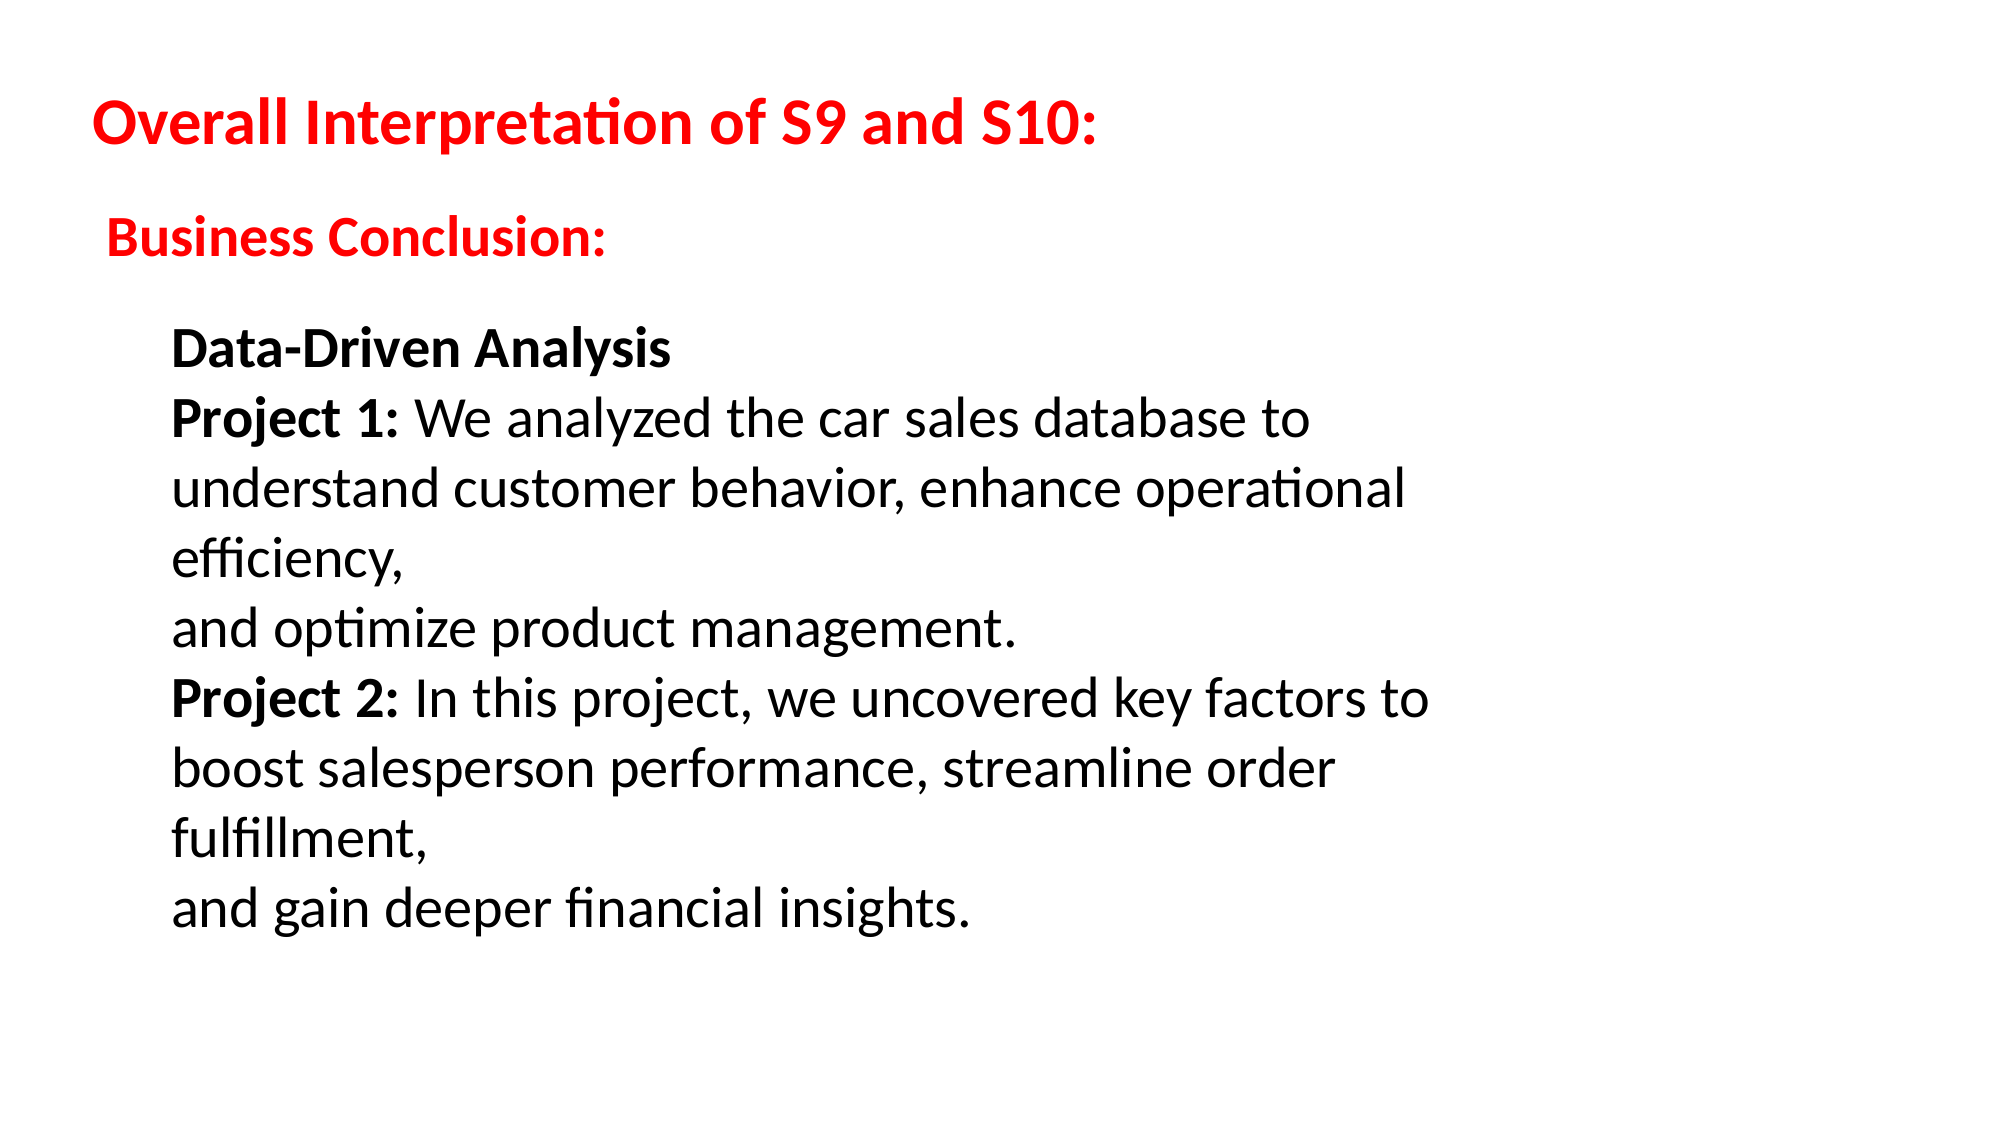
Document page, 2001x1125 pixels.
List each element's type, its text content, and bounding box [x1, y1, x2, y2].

text_box Business Conclusion: [91, 191, 623, 276]
text_box Overall Interpretation of S9 and S10: [77, 70, 1175, 165]
text_box Data-Driven Analysis Project 1: We analyzed the car sales database to understand customer behavior, enhance operational efficiency, and optimize product management. Project 2: In this project, we uncovered key factors to boost salesperson performance, streamline order fulfillment, and gain deeper financial insights. [156, 302, 1571, 992]
